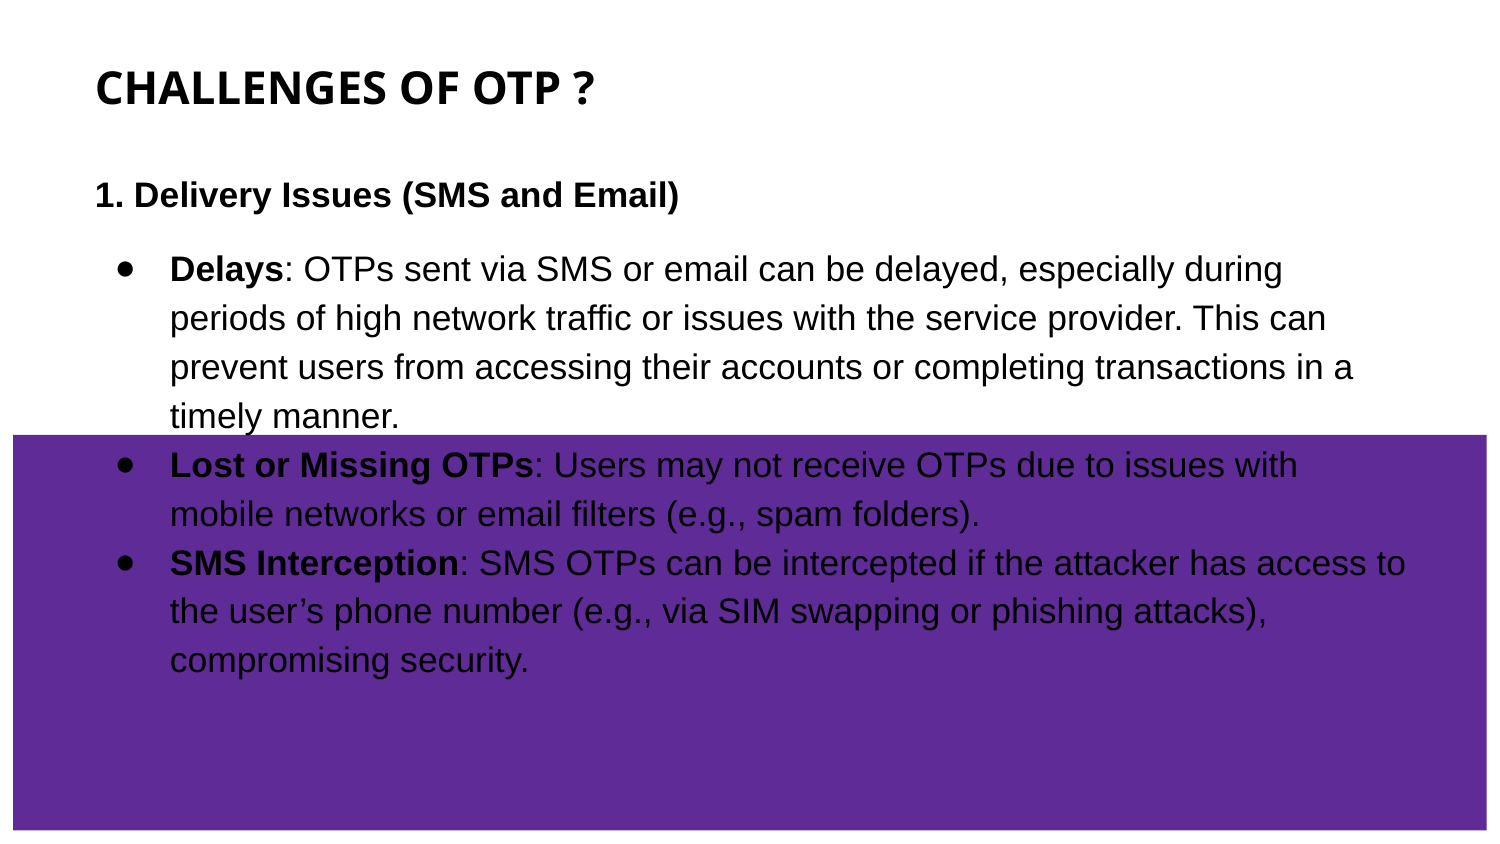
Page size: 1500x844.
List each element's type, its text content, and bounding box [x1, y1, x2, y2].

title CHALLENGES OF OTP ? [79, 43, 1423, 129]
subtitle 1. Delivery Issues (SMS and Email) Delays: OTPs sent via SMS or email can be delayed, especially during periods of high network traffic or issues with the service provider. This can prevent users from accessing their accounts or completing transactions in a timely manner. Lost or Missing OTPs: Users may not receive OTPs due to issues with mobile networks or email filters (e.g., spam folders). SMS Interception: SMS OTPs can be intercepted if the attacker has access to the user’s phone number (e.g., via SIM swapping or phishing attacks), compromising security. [79, 150, 1423, 711]
